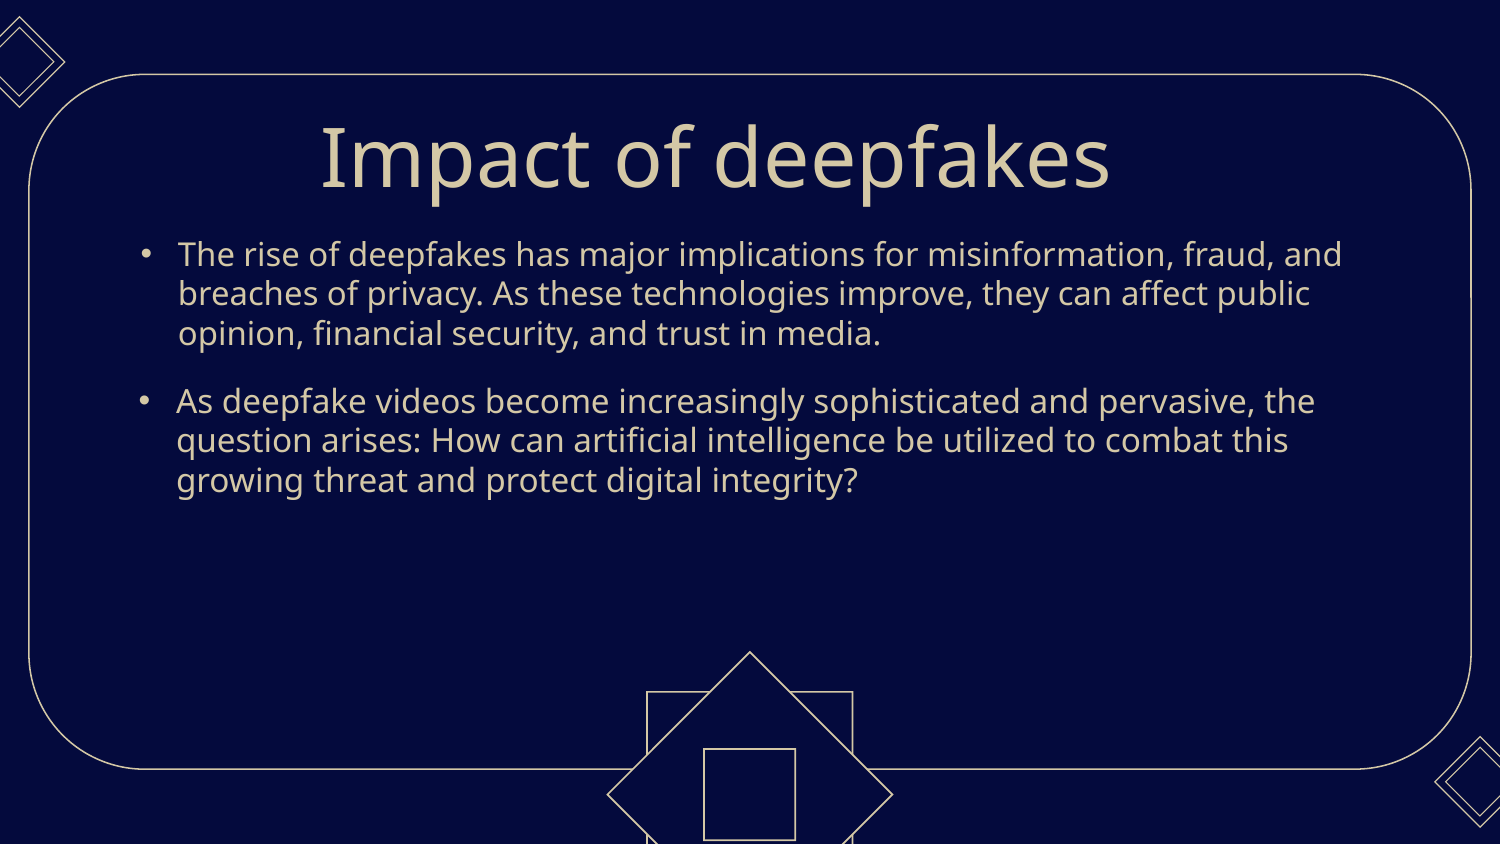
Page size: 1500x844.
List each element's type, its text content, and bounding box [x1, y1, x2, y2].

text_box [605, 650, 895, 844]
title Impact of deepfakes [305, 87, 1195, 219]
text_box As deepfake videos become increasingly sophisticated and pervasive, the question arises: How can artificial intelligence be utilized to combat this growing threat and protect digital integrity? [123, 364, 1436, 524]
subtitle The rise of deepfakes has major implications for misinformation, fraud, and breaches of privacy. As these technologies improve, they can affect public opinion, financial security, and trust in media. [125, 218, 1438, 368]
